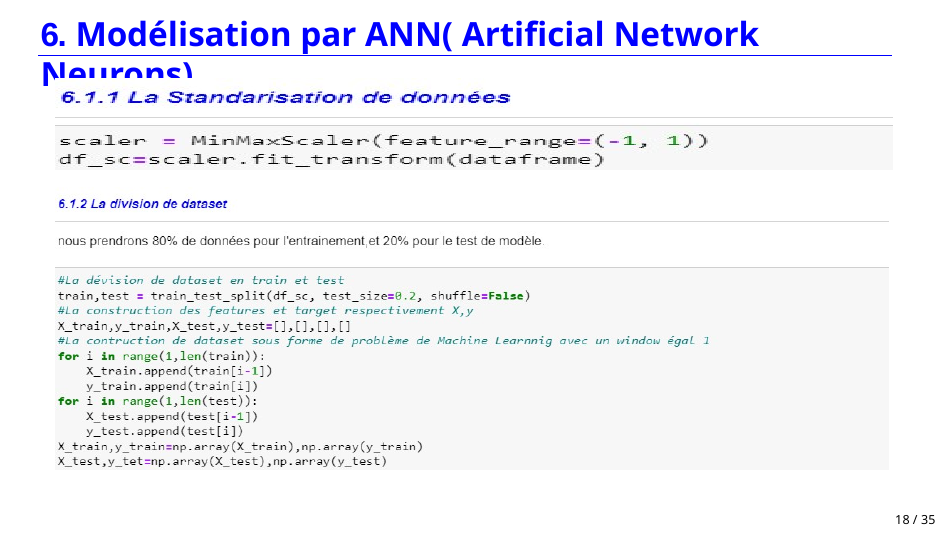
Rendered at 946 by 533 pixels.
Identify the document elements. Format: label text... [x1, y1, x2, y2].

picture [54, 78, 893, 170]
slide_number 18 / 35 [888, 507, 941, 533]
picture [54, 186, 890, 470]
title 6. Modélisation par ANN( Artificial Network Neurons) [38, 56, 873, 178]
title 6. Modélisation par ANN( Artificial Network Neurons) [38, 10, 873, 55]
